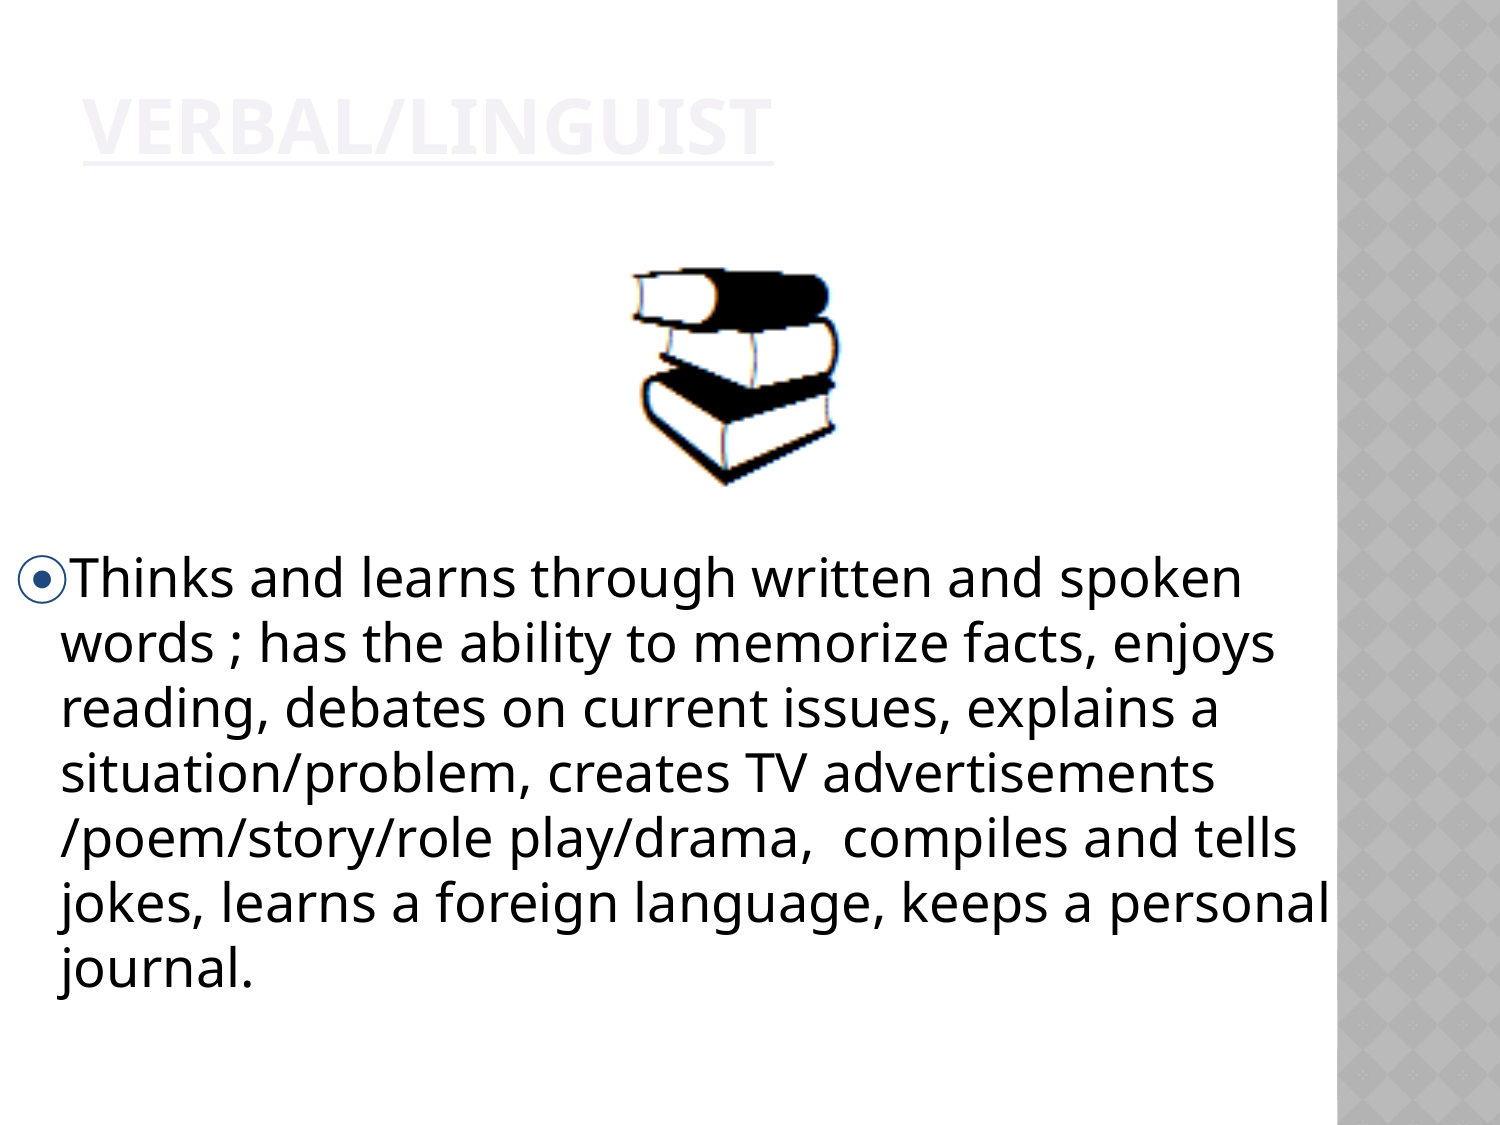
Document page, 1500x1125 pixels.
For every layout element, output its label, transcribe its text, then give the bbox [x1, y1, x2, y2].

title VERBAL/LINGUIST [75, 62, 1425, 263]
list Thinks and learns through written and spoken words ; has the ability to memorize facts, enjoys reading, debates on current issues, explains a situation/problem, creates TV advertisements /poem/story/role play/drama, compiles and tells jokes, learns a foreign language, keeps a personal journal. [0, 224, 1350, 1063]
picture [612, 253, 876, 501]
